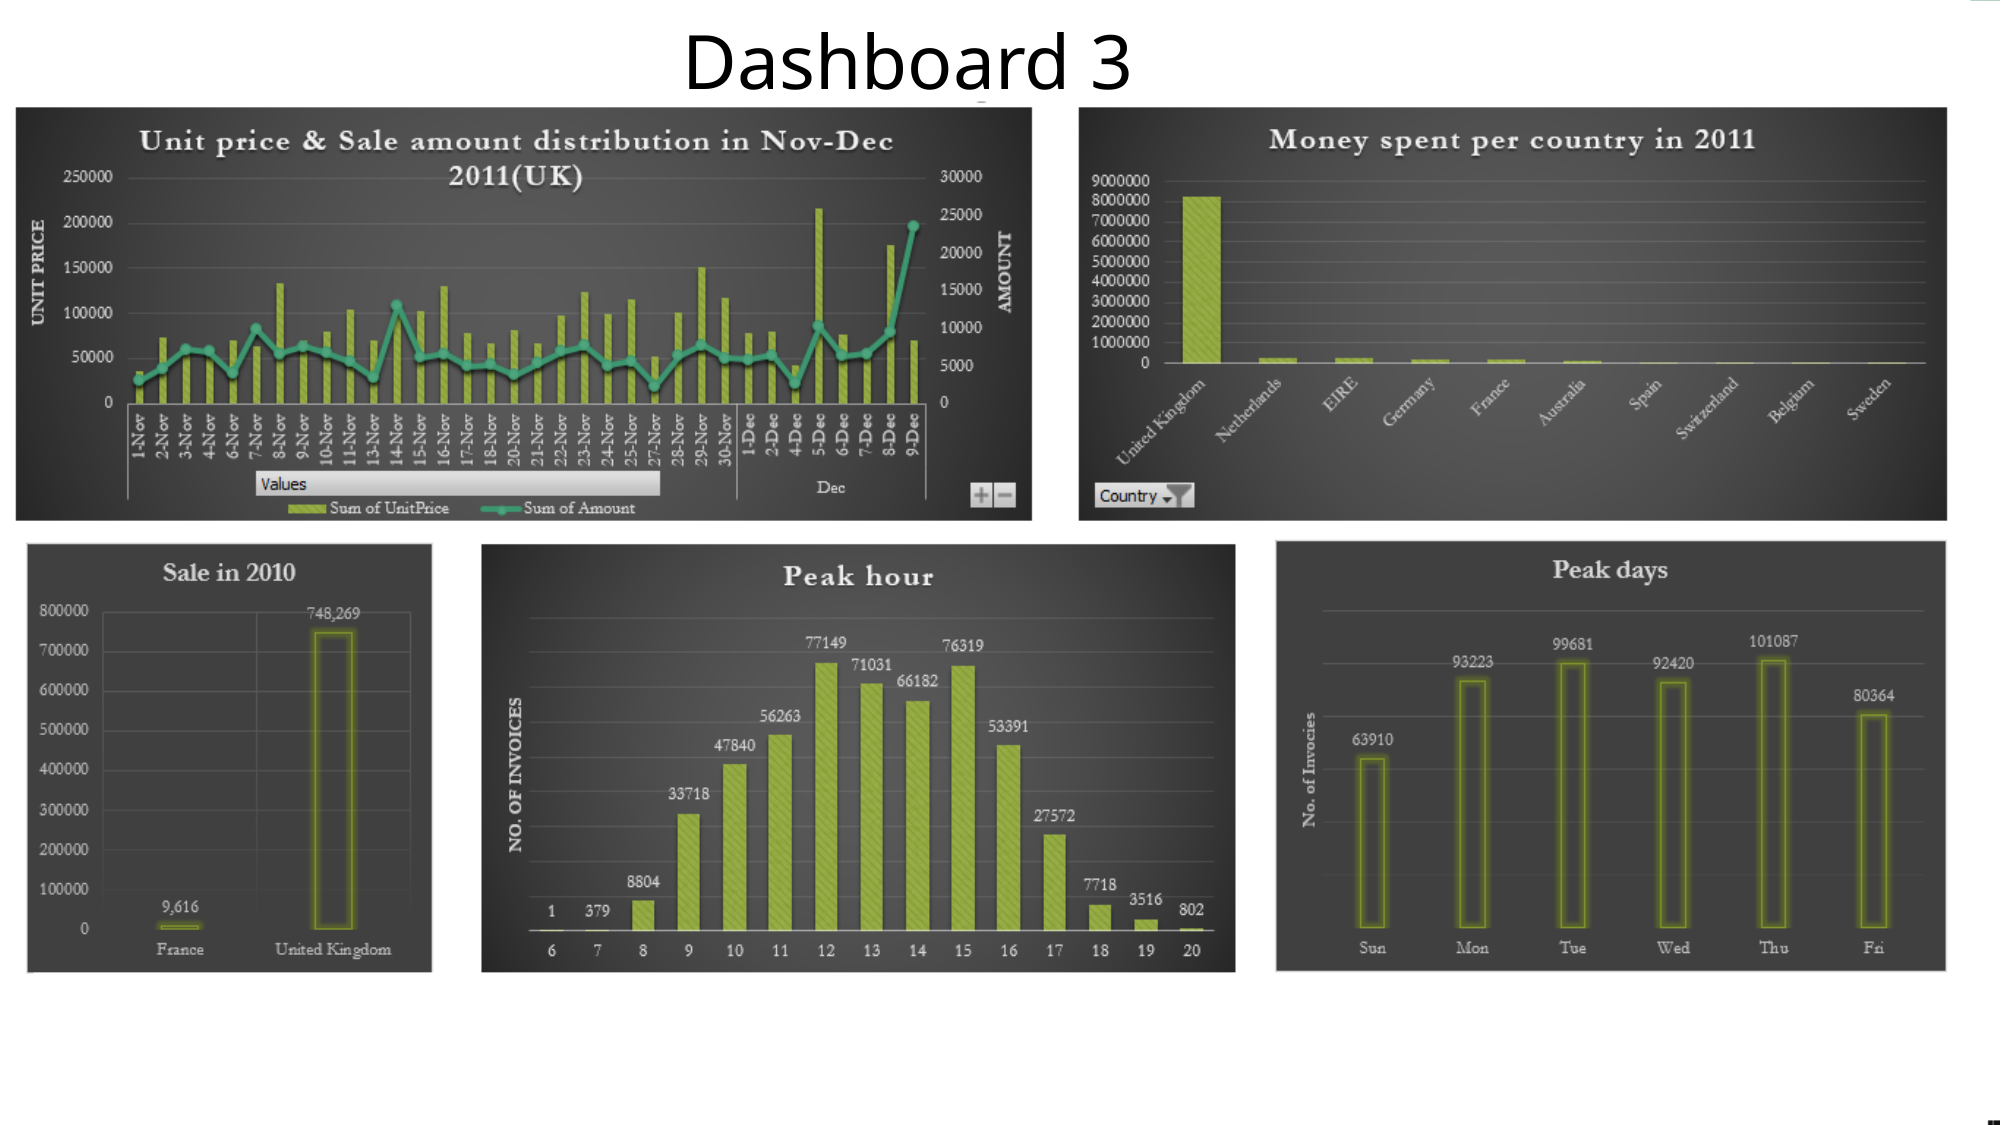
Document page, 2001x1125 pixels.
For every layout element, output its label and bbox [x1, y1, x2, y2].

list [0, 0, 2000, 1125]
